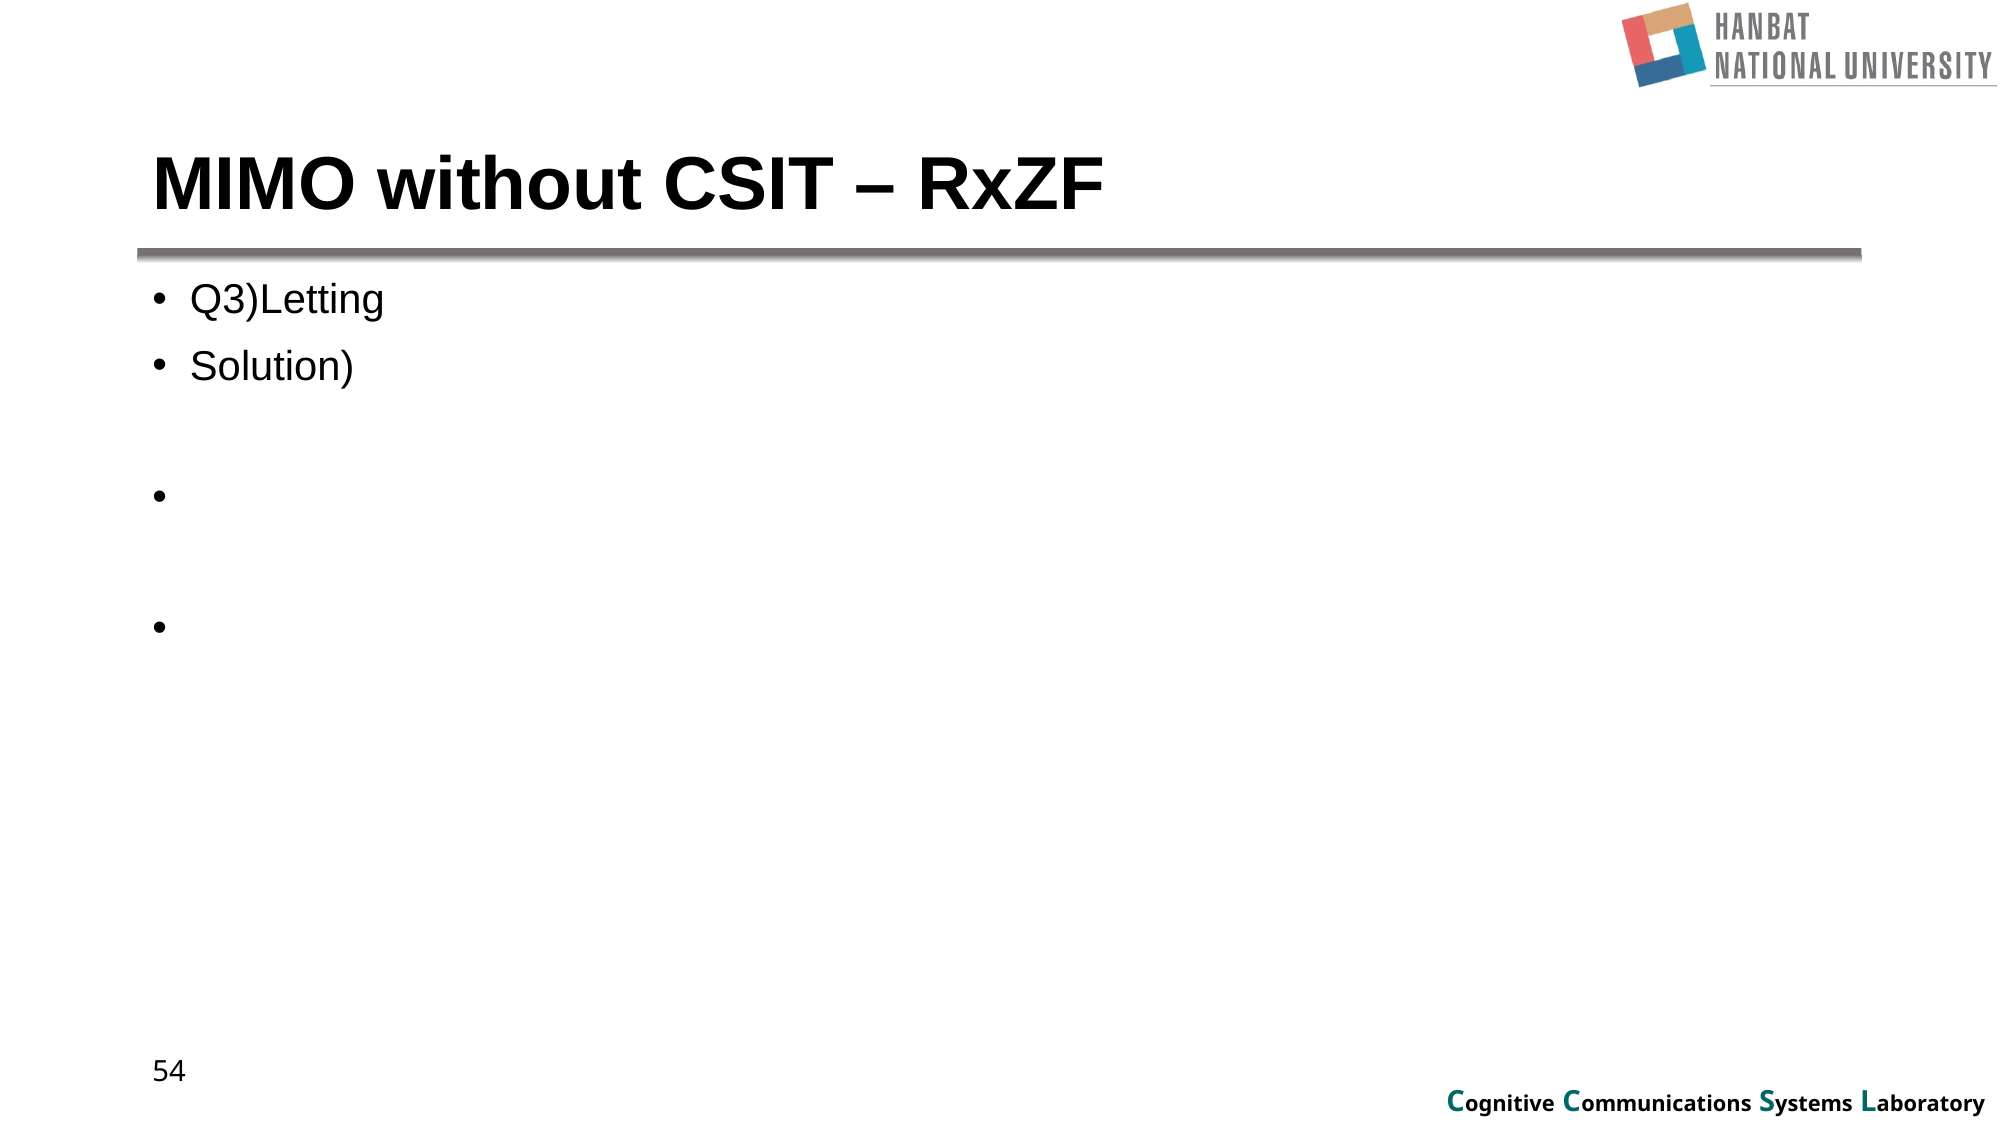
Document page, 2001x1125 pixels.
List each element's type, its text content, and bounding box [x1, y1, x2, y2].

picture [1621, 2, 1998, 90]
title MIMO without CSIT – RxZF [137, 129, 1863, 242]
slide_number 54 [137, 1042, 357, 1103]
